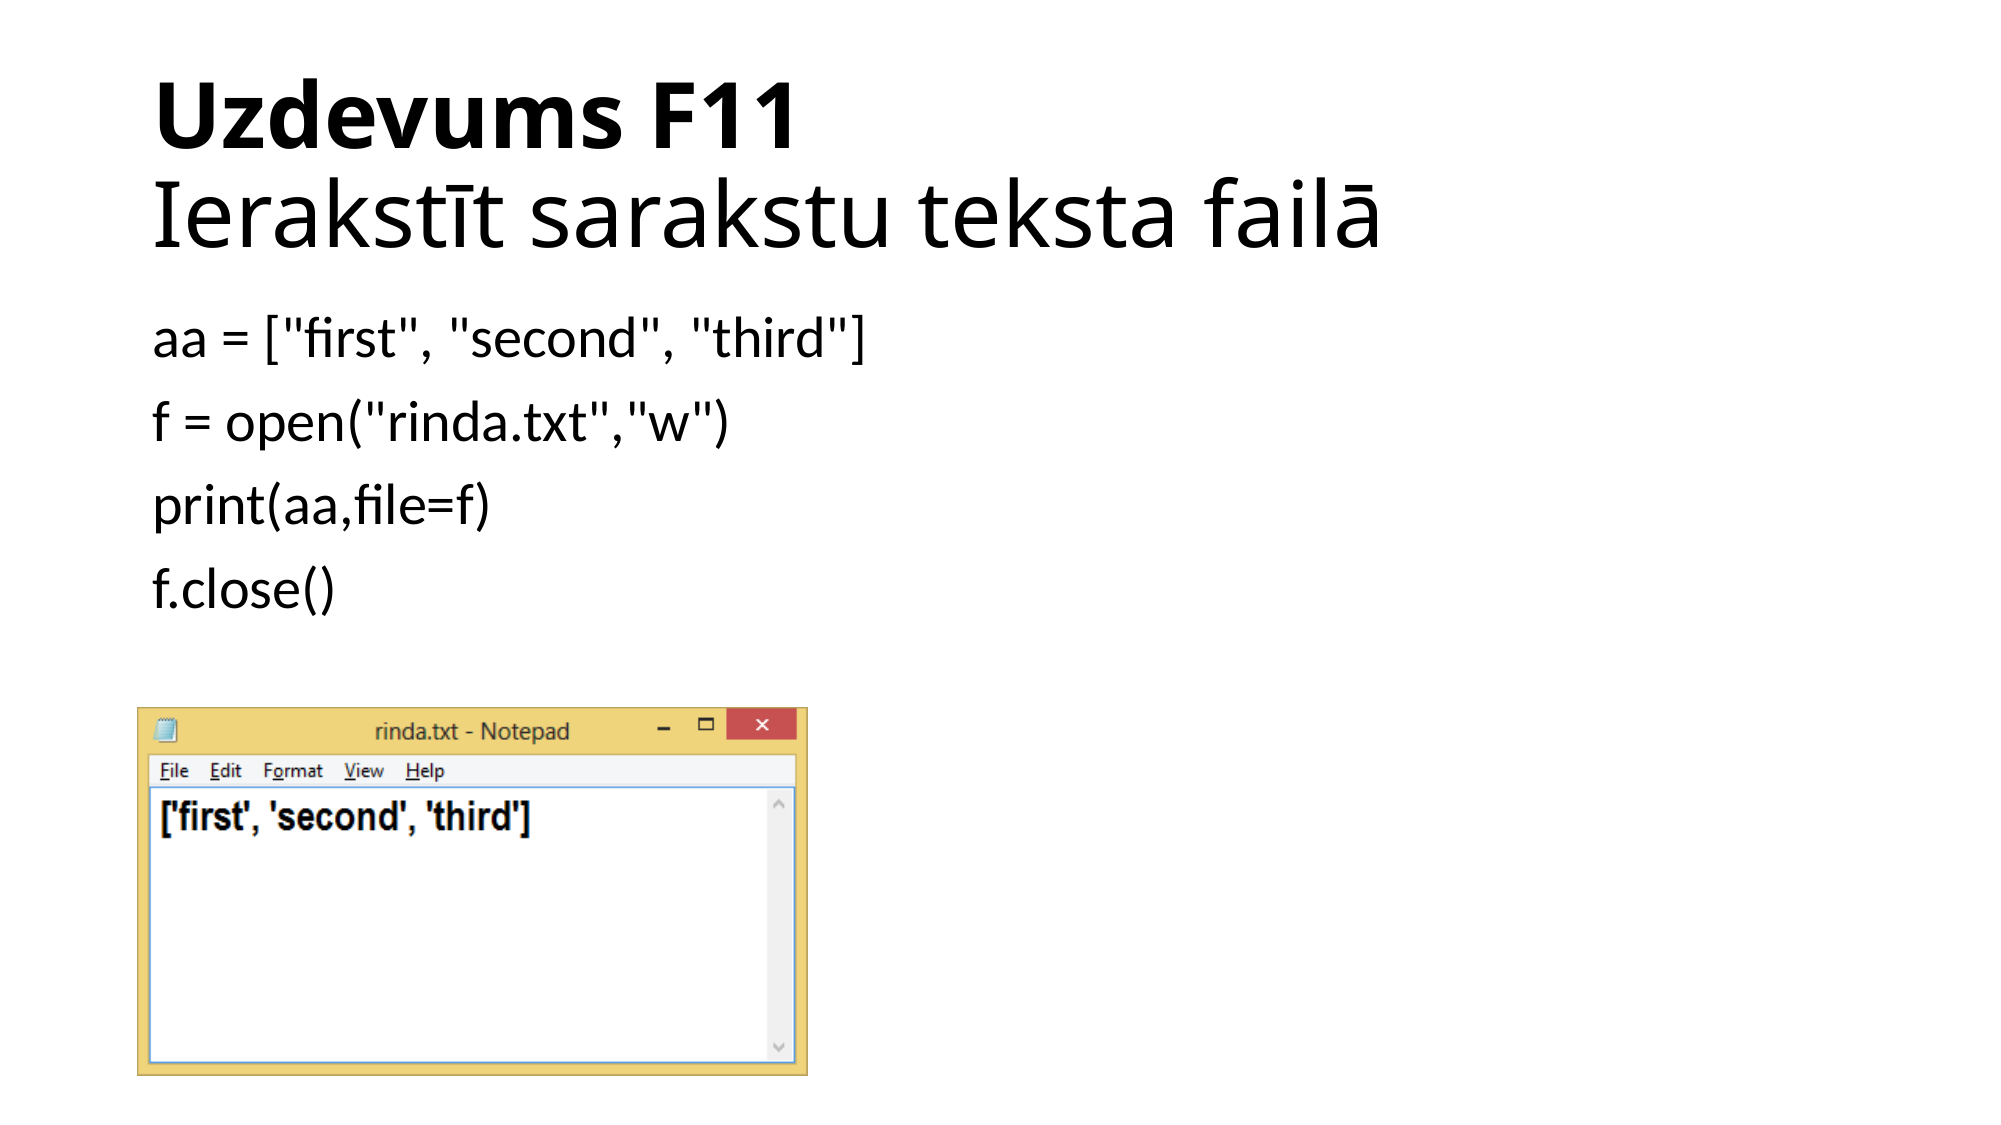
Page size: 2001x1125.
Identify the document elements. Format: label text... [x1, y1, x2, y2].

title Uzdevums F11 Ierakstīt sarakstu teksta failā [137, 59, 1863, 278]
list aa = ["first", "second", "third"] f = open("rinda.txt","w") print(aa,file=f) f.close() [137, 299, 1863, 1014]
picture [137, 707, 808, 1076]
